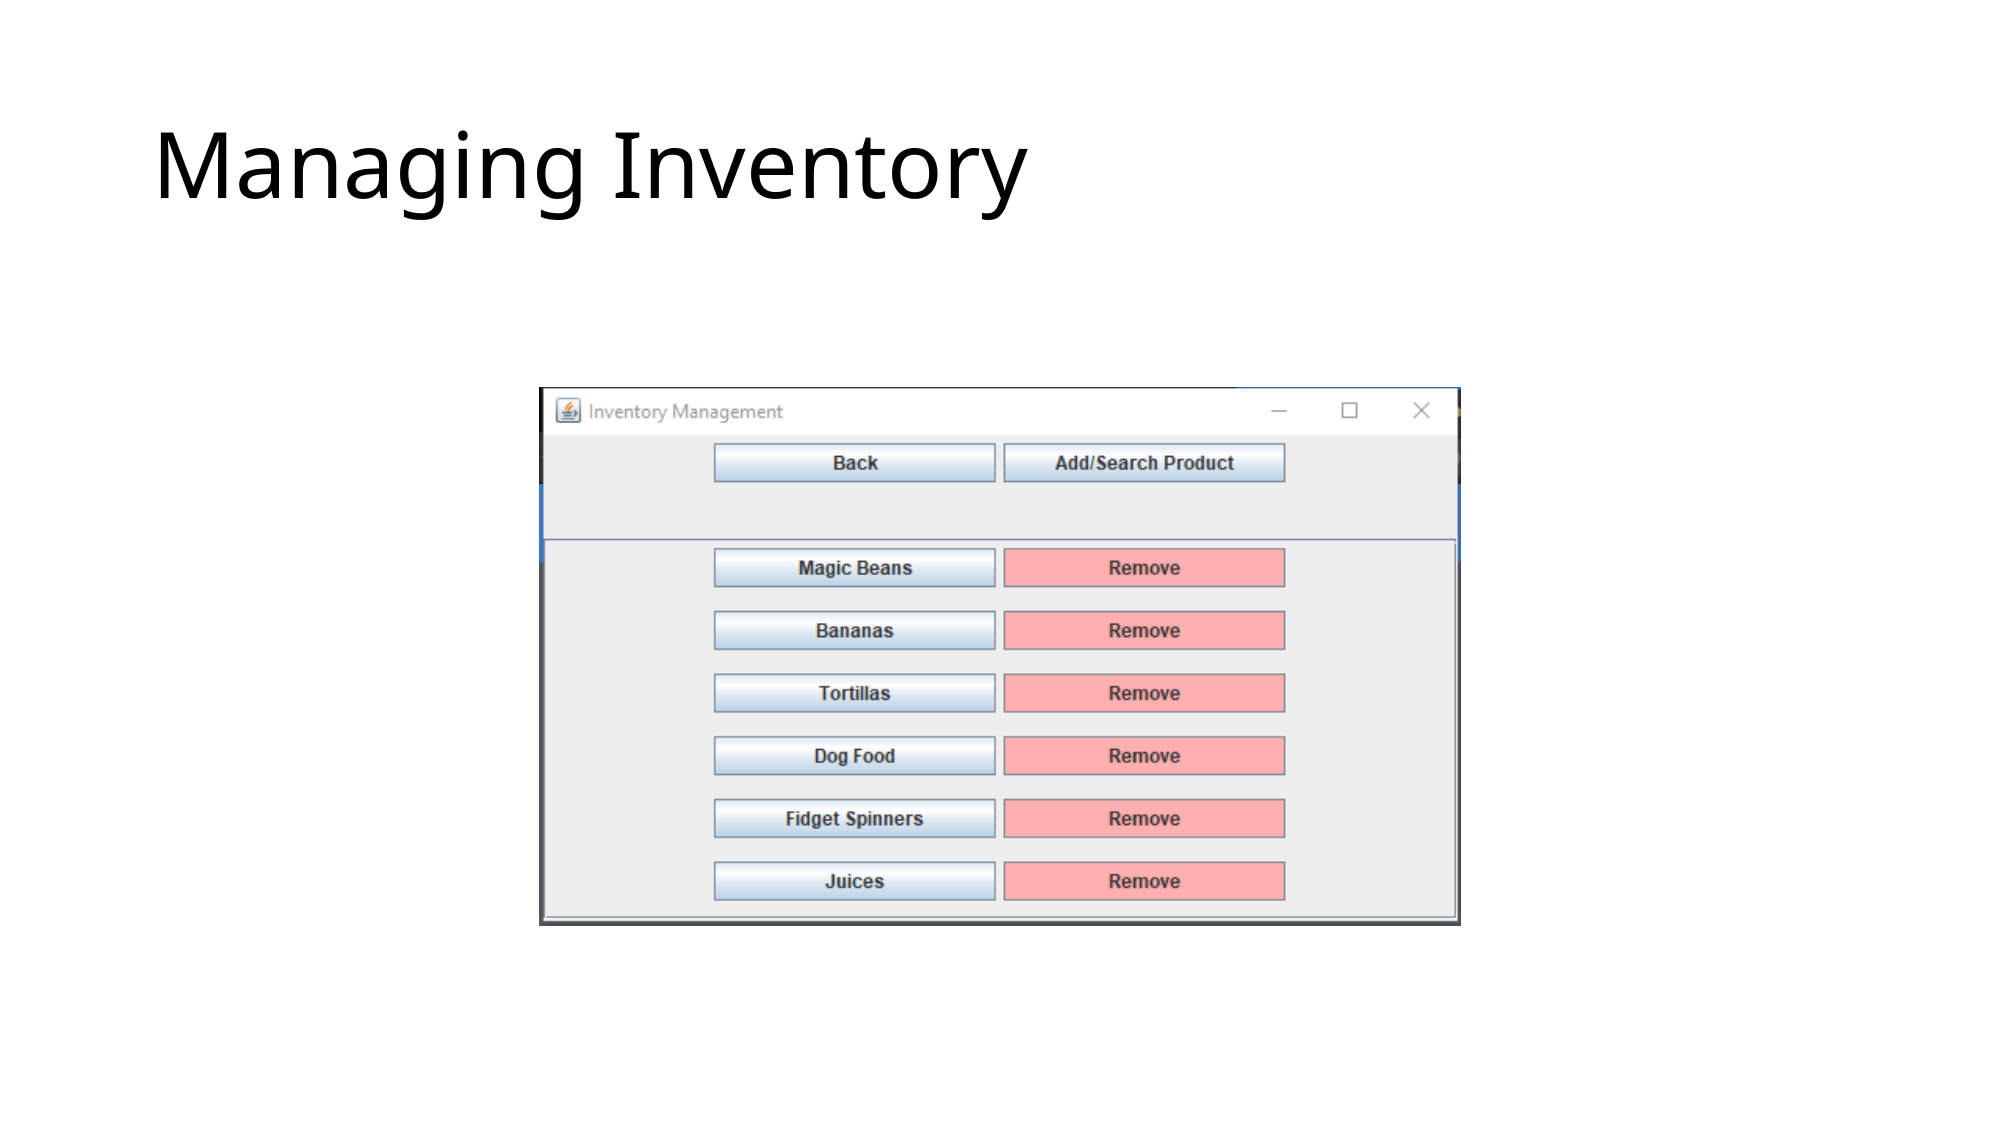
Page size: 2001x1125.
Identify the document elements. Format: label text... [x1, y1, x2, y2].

title Managing Inventory [137, 59, 1863, 278]
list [539, 387, 1461, 926]
